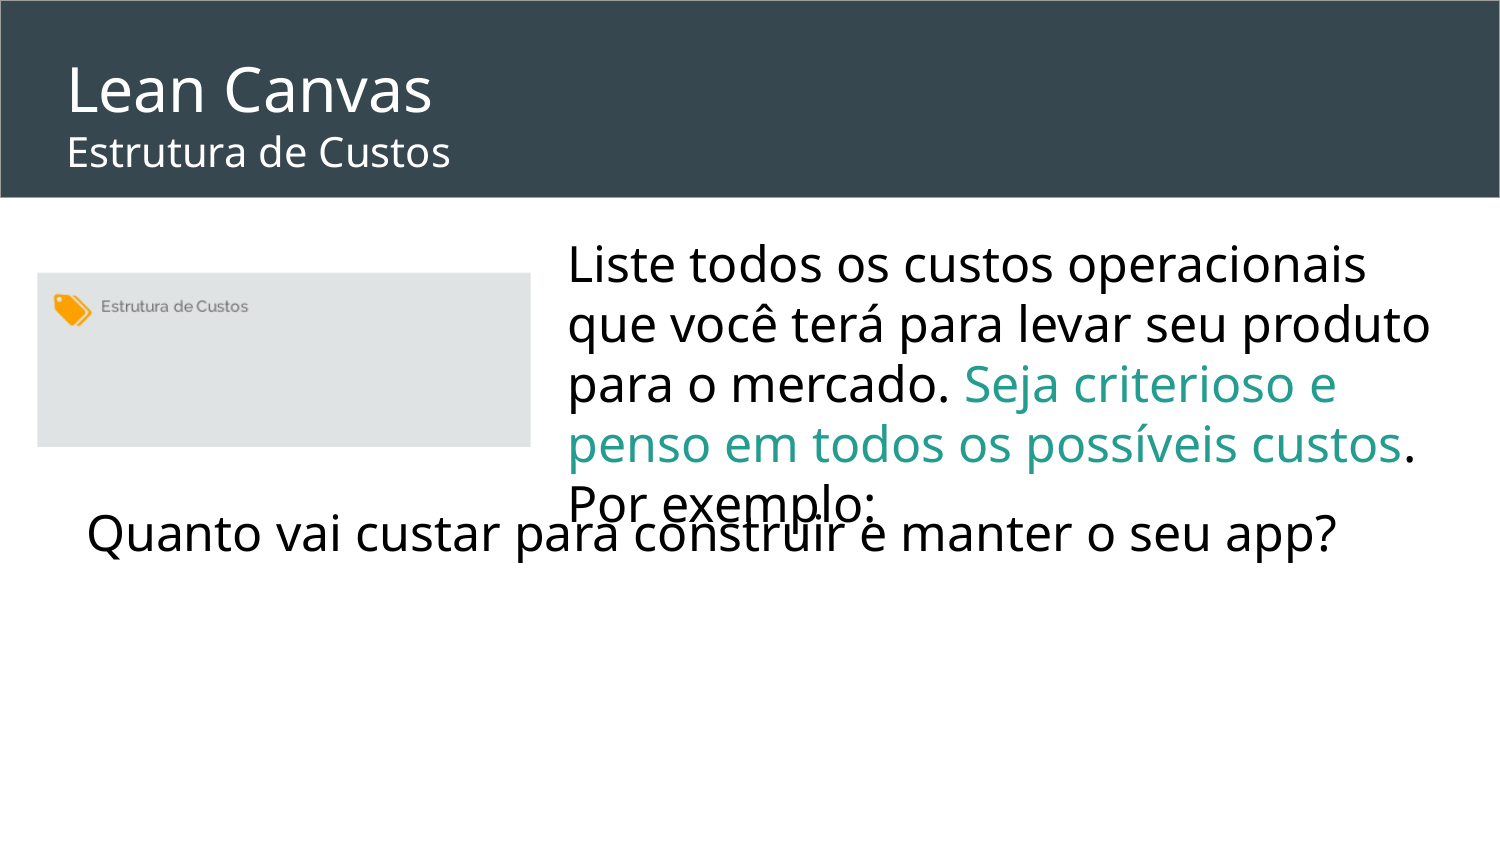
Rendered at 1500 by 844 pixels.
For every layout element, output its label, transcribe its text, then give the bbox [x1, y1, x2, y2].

text_box Liste todos os custos operacionais que você terá para levar seu produto para o mercado. Seja criterioso e penso em todos os possíveis custos. Por exemplo: [552, 217, 1460, 500]
title Lean Canvas Estrutura de Custos [51, 35, 1449, 130]
text_box [0, 0, 1500, 198]
text_box Quanto vai custar para construir e manter o seu app? [71, 486, 1404, 777]
picture [24, 270, 532, 447]
